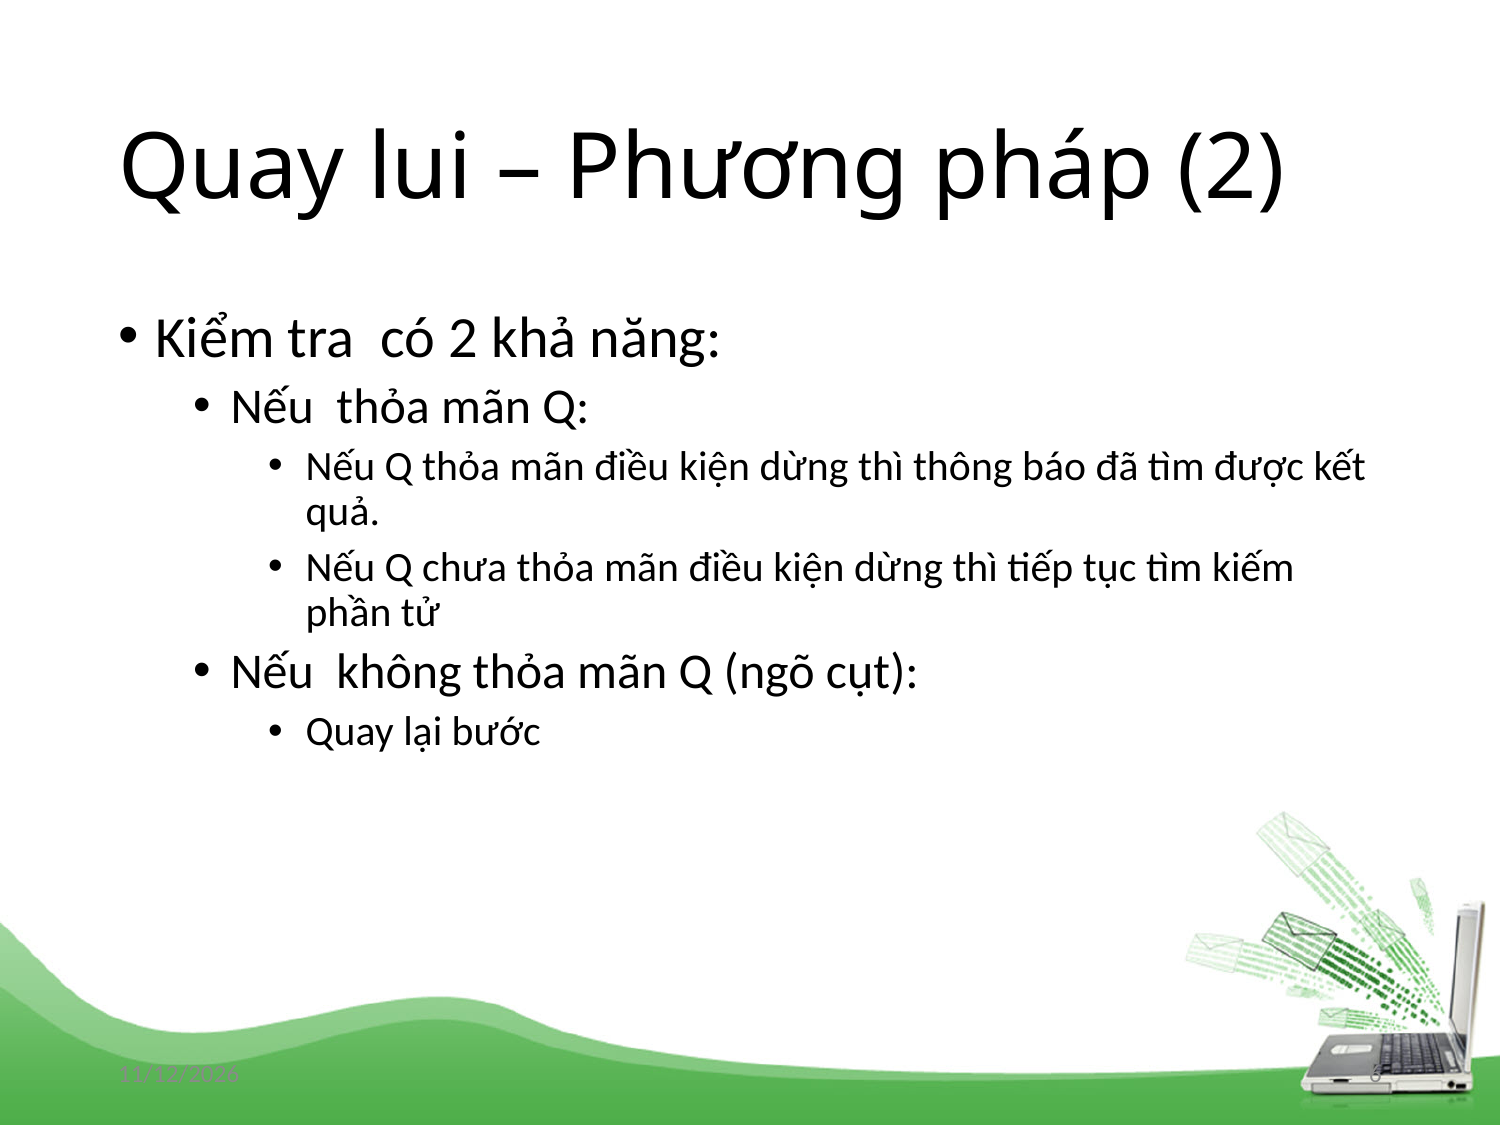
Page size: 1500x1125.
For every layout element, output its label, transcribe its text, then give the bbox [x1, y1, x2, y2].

slide_number 6 [1059, 1042, 1397, 1103]
title Quay lui – Phương pháp (2) [103, 59, 1397, 278]
picture [0, 0, 1500, 1125]
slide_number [103, 1042, 441, 1103]
